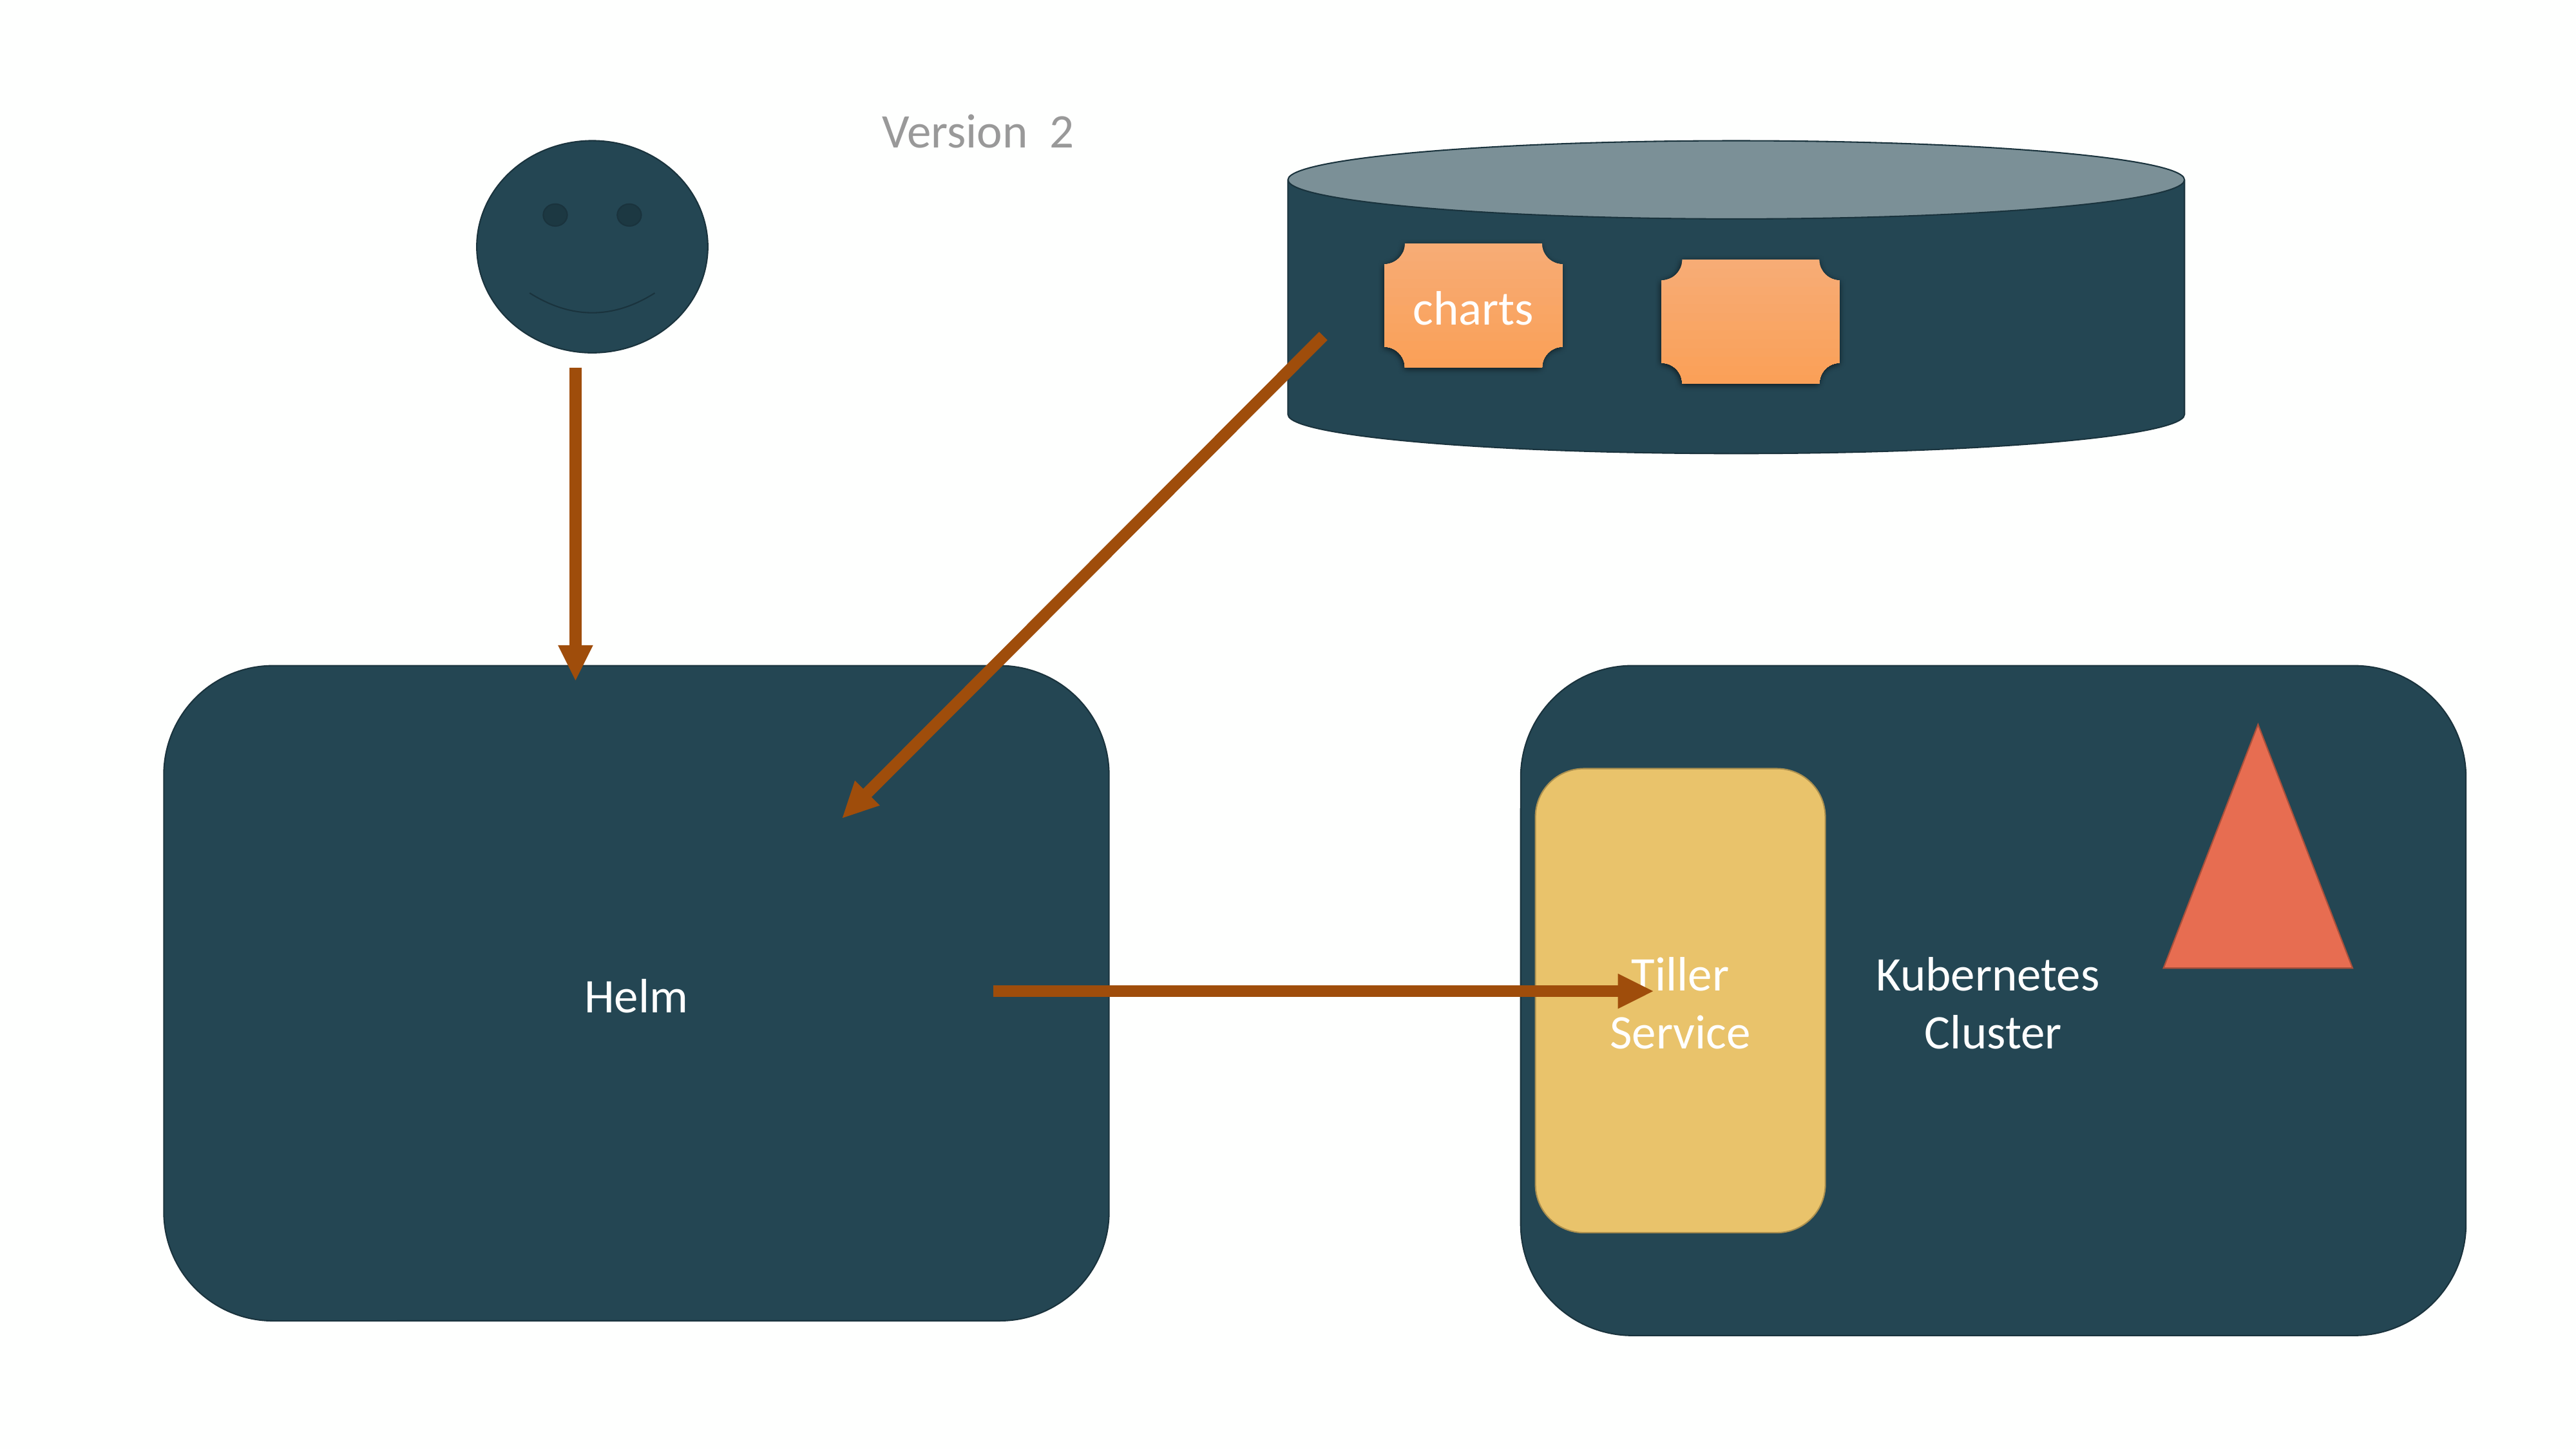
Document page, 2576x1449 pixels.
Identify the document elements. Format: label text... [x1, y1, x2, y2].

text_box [842, 336, 1324, 819]
text_box charts [1384, 243, 1563, 368]
text_box [476, 140, 709, 354]
text_box [1661, 260, 1840, 384]
text_box Version 2 [872, 94, 1084, 162]
text_box [1289, 142, 2183, 218]
text_box Tiller Service [1534, 768, 1826, 1234]
text_box Helm [163, 665, 1110, 1322]
text_box Kubernetes Cluster [1520, 665, 2467, 1336]
text_box [2162, 723, 2354, 969]
text_box [1287, 140, 2186, 455]
